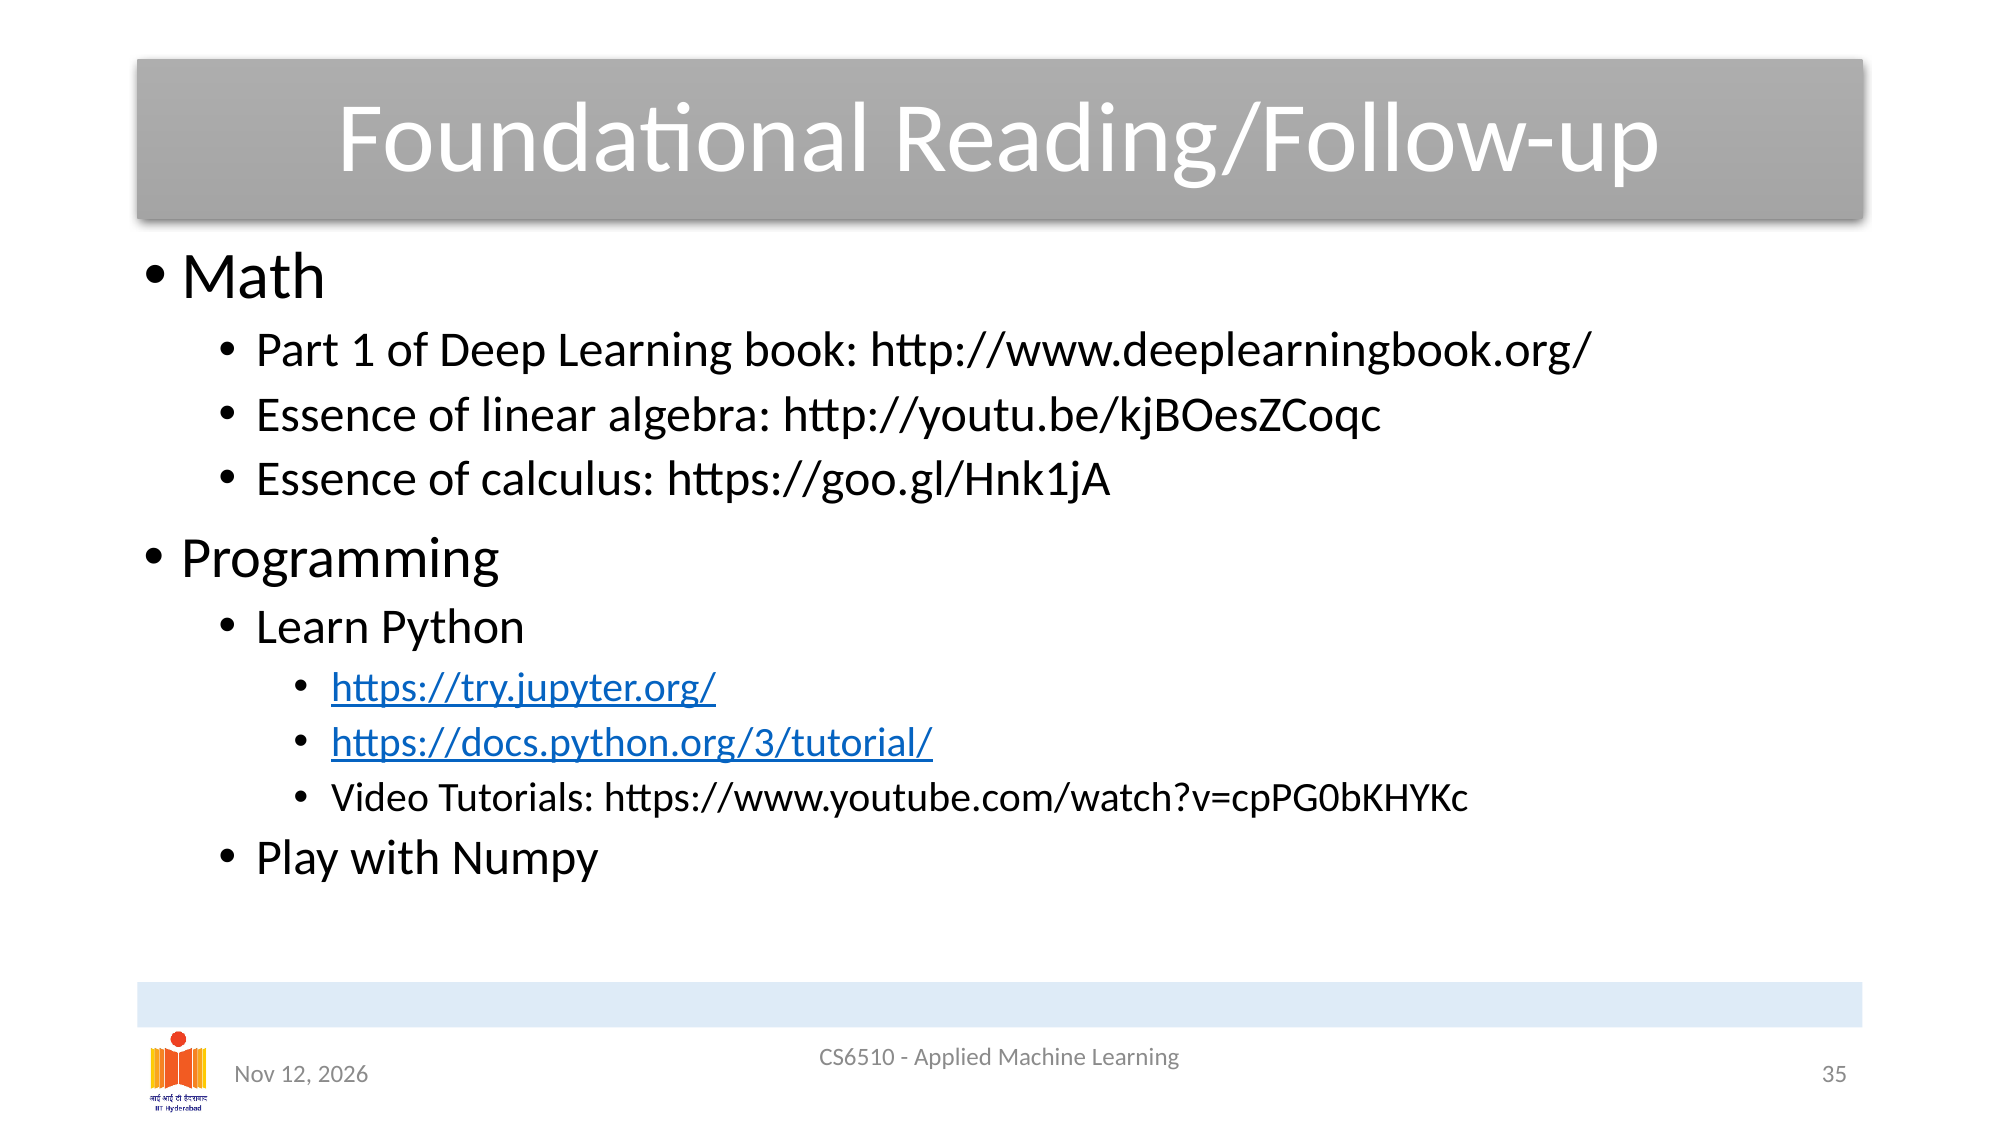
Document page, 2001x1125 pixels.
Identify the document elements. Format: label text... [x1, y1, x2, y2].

text_box [137, 982, 1863, 1028]
footer CS6510 - Applied Machine Learning [662, 1028, 1338, 1086]
slide_number 5-Aug-17 [220, 1042, 588, 1103]
picture [137, 1023, 220, 1122]
text_box Math Part 1 of Deep Learning book: http://www.deeplearningbook.org/ Essence of linear algebra: http://youtu.be/kjBOesZCoqc Essence of calculus: https://goo.gl/Hnk1jA Programming Learn Python https://try.jupyter.org/ https://docs.python.org/3/tutorial/ Video Tutorials: https://www.youtube.com/watch?v=cpPG0bKHYKc Play with Numpy [128, 233, 1863, 982]
slide_number 35 [1412, 1042, 1863, 1103]
title Foundational Reading/Follow-up [137, 59, 1863, 219]
